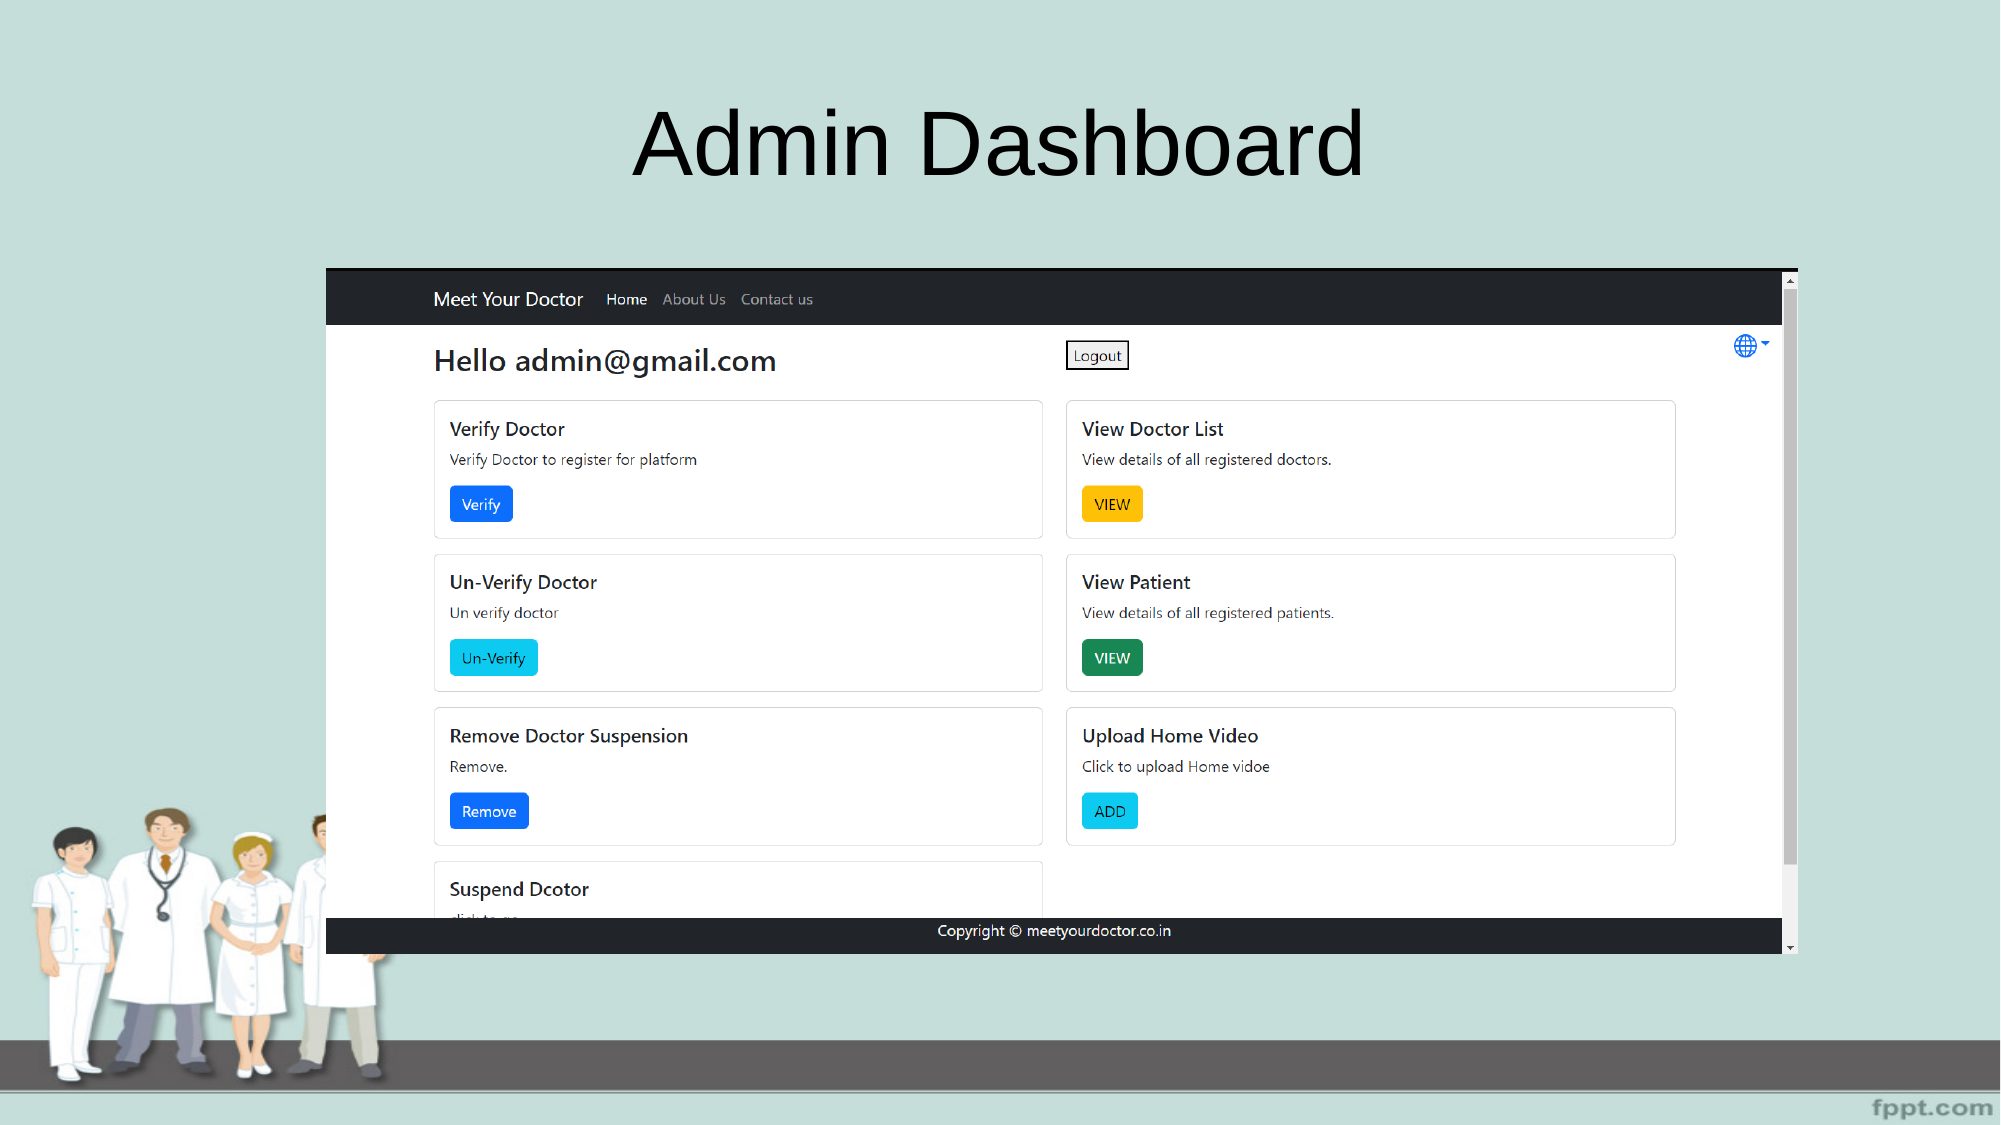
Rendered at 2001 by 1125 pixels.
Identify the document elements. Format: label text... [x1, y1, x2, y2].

picture [0, 0, 2001, 1125]
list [326, 268, 1798, 954]
title Admin Dashboard [99, 45, 1900, 233]
